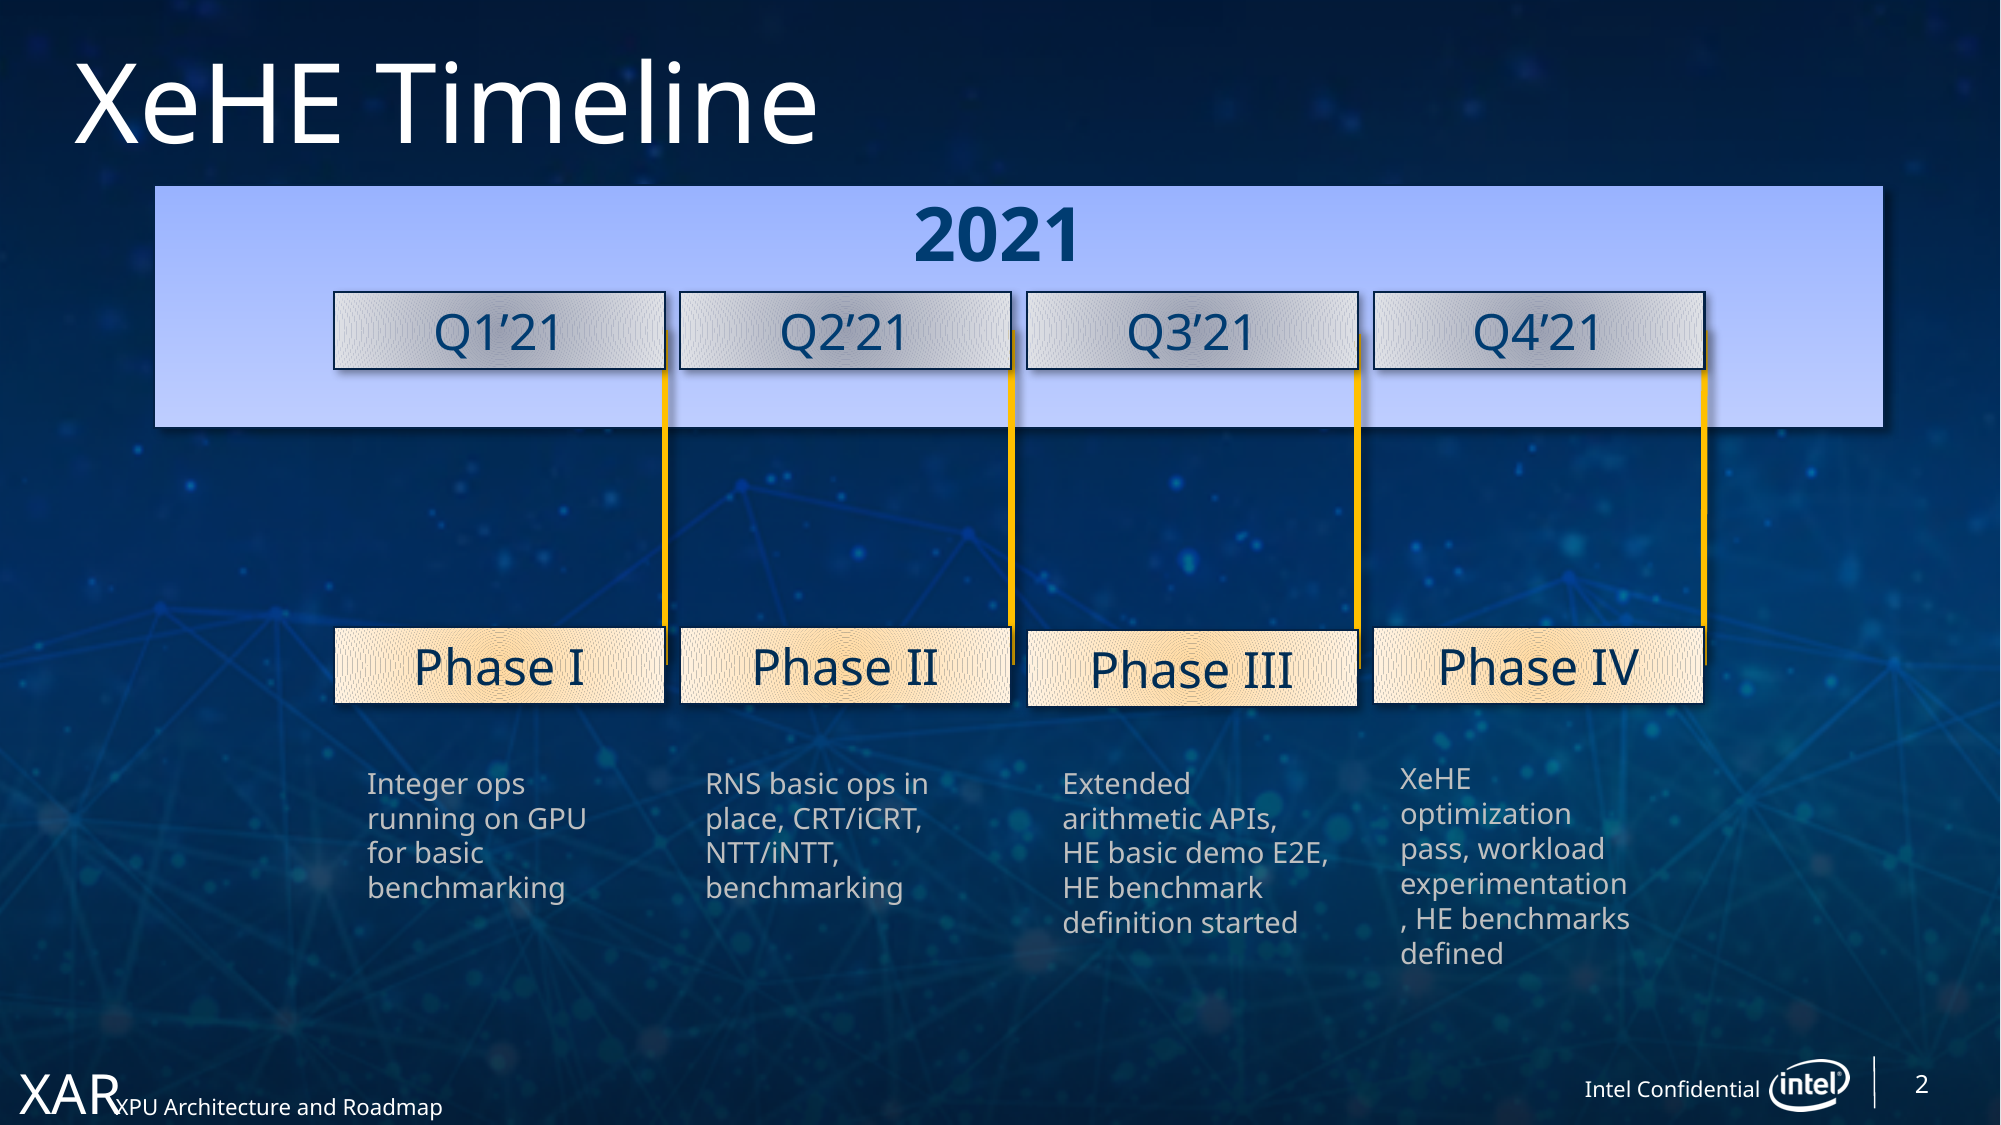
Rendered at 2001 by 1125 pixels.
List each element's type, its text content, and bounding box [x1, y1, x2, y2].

text_box Q3’21 [1026, 291, 1359, 370]
text_box Extended arithmetic APIs, HE basic demo E2E, HE benchmark definition started [1047, 757, 1346, 948]
text_box RNS basic ops in place, CRT/iCRT, NTT/iNTT, benchmarking [690, 757, 953, 948]
text_box [153, 184, 1885, 429]
text_box Integer ops running on GPU for basic benchmarking [352, 757, 615, 913]
text_box Phase III [1026, 629, 1359, 708]
picture [0, 0, 2001, 1125]
text_box Q1’21 [333, 291, 666, 370]
slide_number 2 [1493, 1056, 1944, 1116]
text_box Phase IV [1372, 626, 1705, 705]
text_box 2021 [899, 179, 1101, 285]
title XeHE Timeline [60, 39, 1940, 180]
text_box Phase I [333, 626, 666, 705]
text_box XeHE optimization pass, workload experimentation, HE benchmarks defined [1385, 753, 1648, 978]
text_box Q2’21 [679, 291, 1012, 370]
text_box Q4’21 [1373, 291, 1706, 370]
text_box Phase II [679, 626, 1012, 705]
